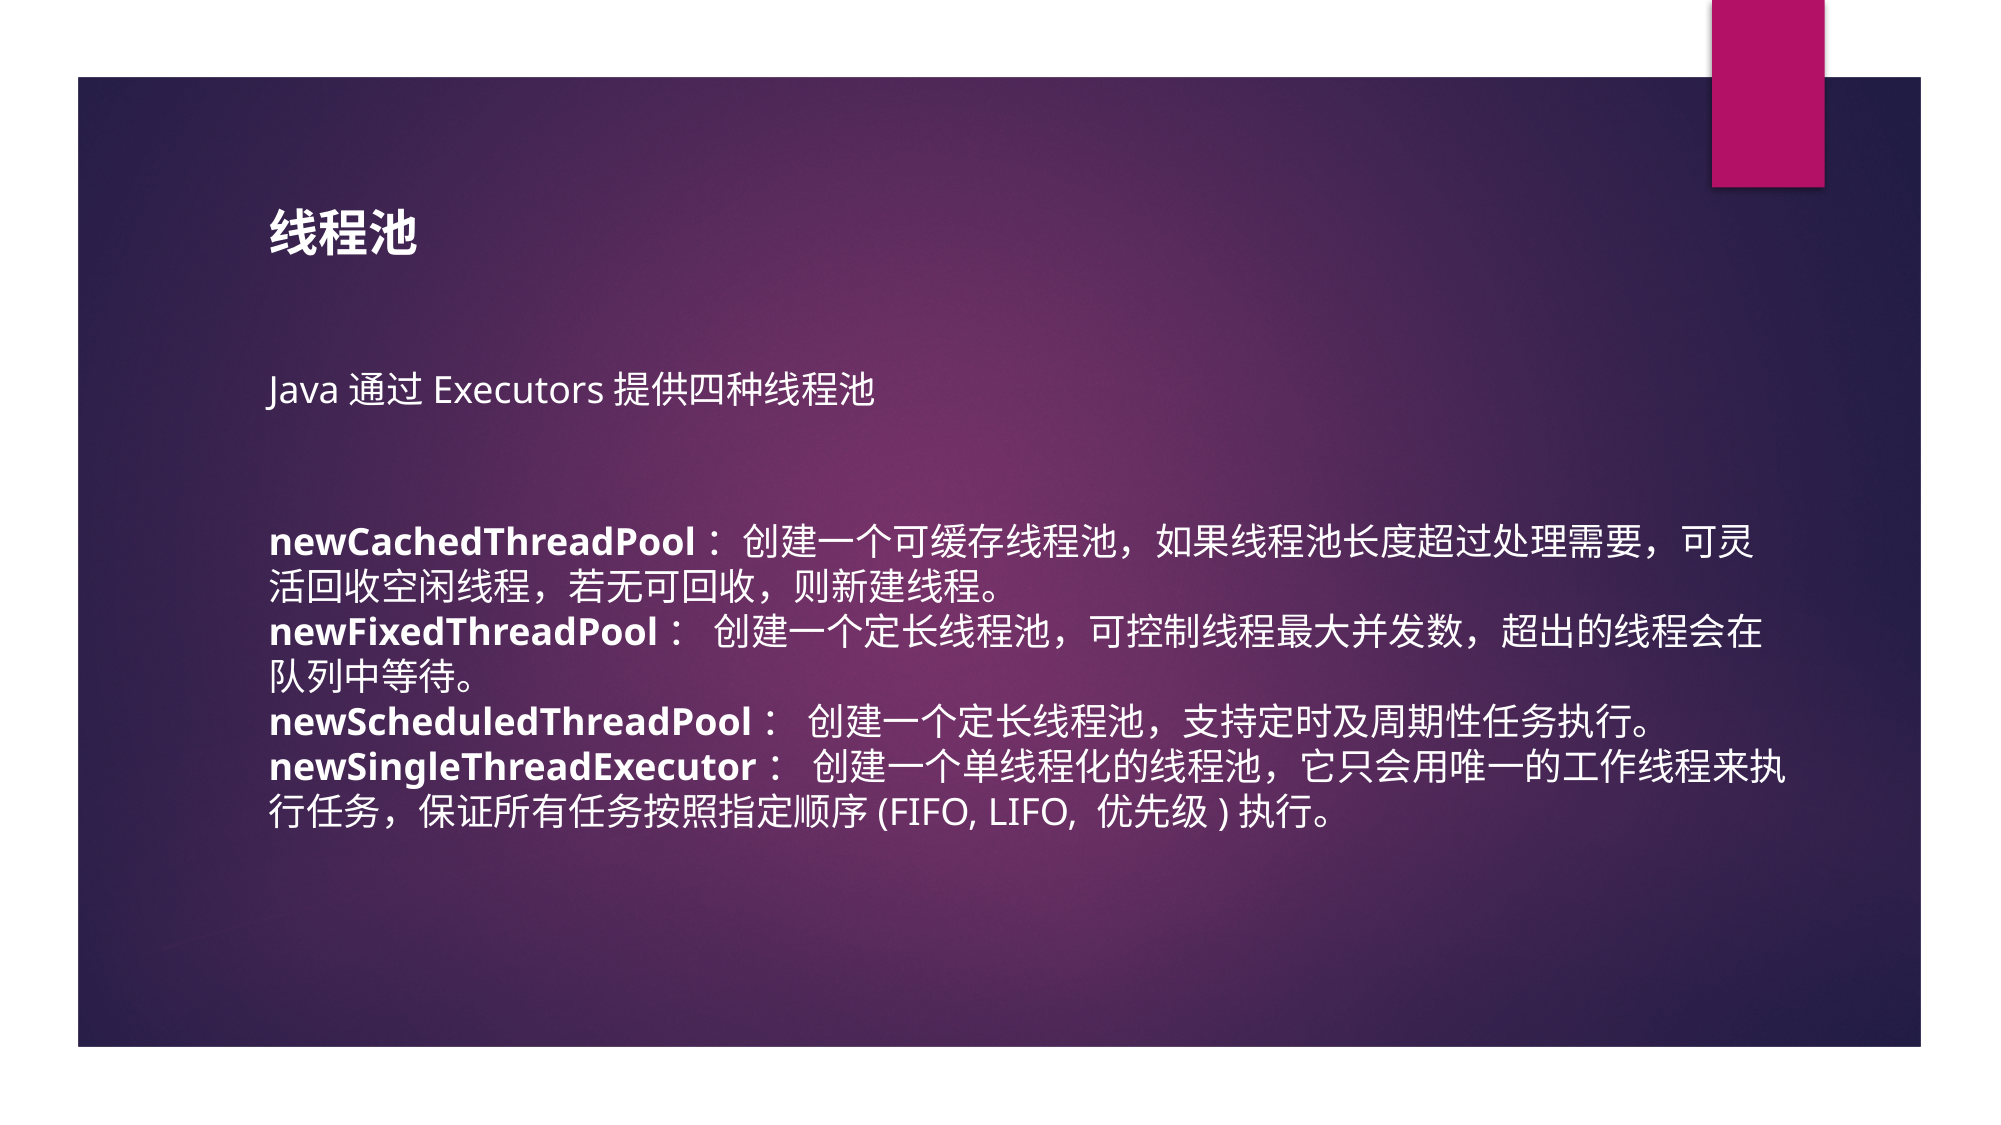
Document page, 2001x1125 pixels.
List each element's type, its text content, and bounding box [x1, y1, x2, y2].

text_box Java通过Executors提供四种线程池 [253, 359, 1690, 419]
text_box newCachedThreadPool：创建一个可缓存线程池，如果线程池长度超过处理需要，可灵活回收空闲线程，若无可回收，则新建线程。 newFixedThreadPool： 创建一个定长线程池，可控制线程最大并发数，超出的线程会在队列中等待。 newScheduledThreadPool： 创建一个定长线程池，支持定时及周期性任务执行。 newSingleThreadExecutor： 创建一个单线程化的线程池，它只会用唯一的工作线程来执行任务，保证所有任务按照指定顺序(FIFO, LIFO, 优先级)执行。 [253, 511, 1808, 841]
text_box 线程池 [253, 193, 1267, 269]
